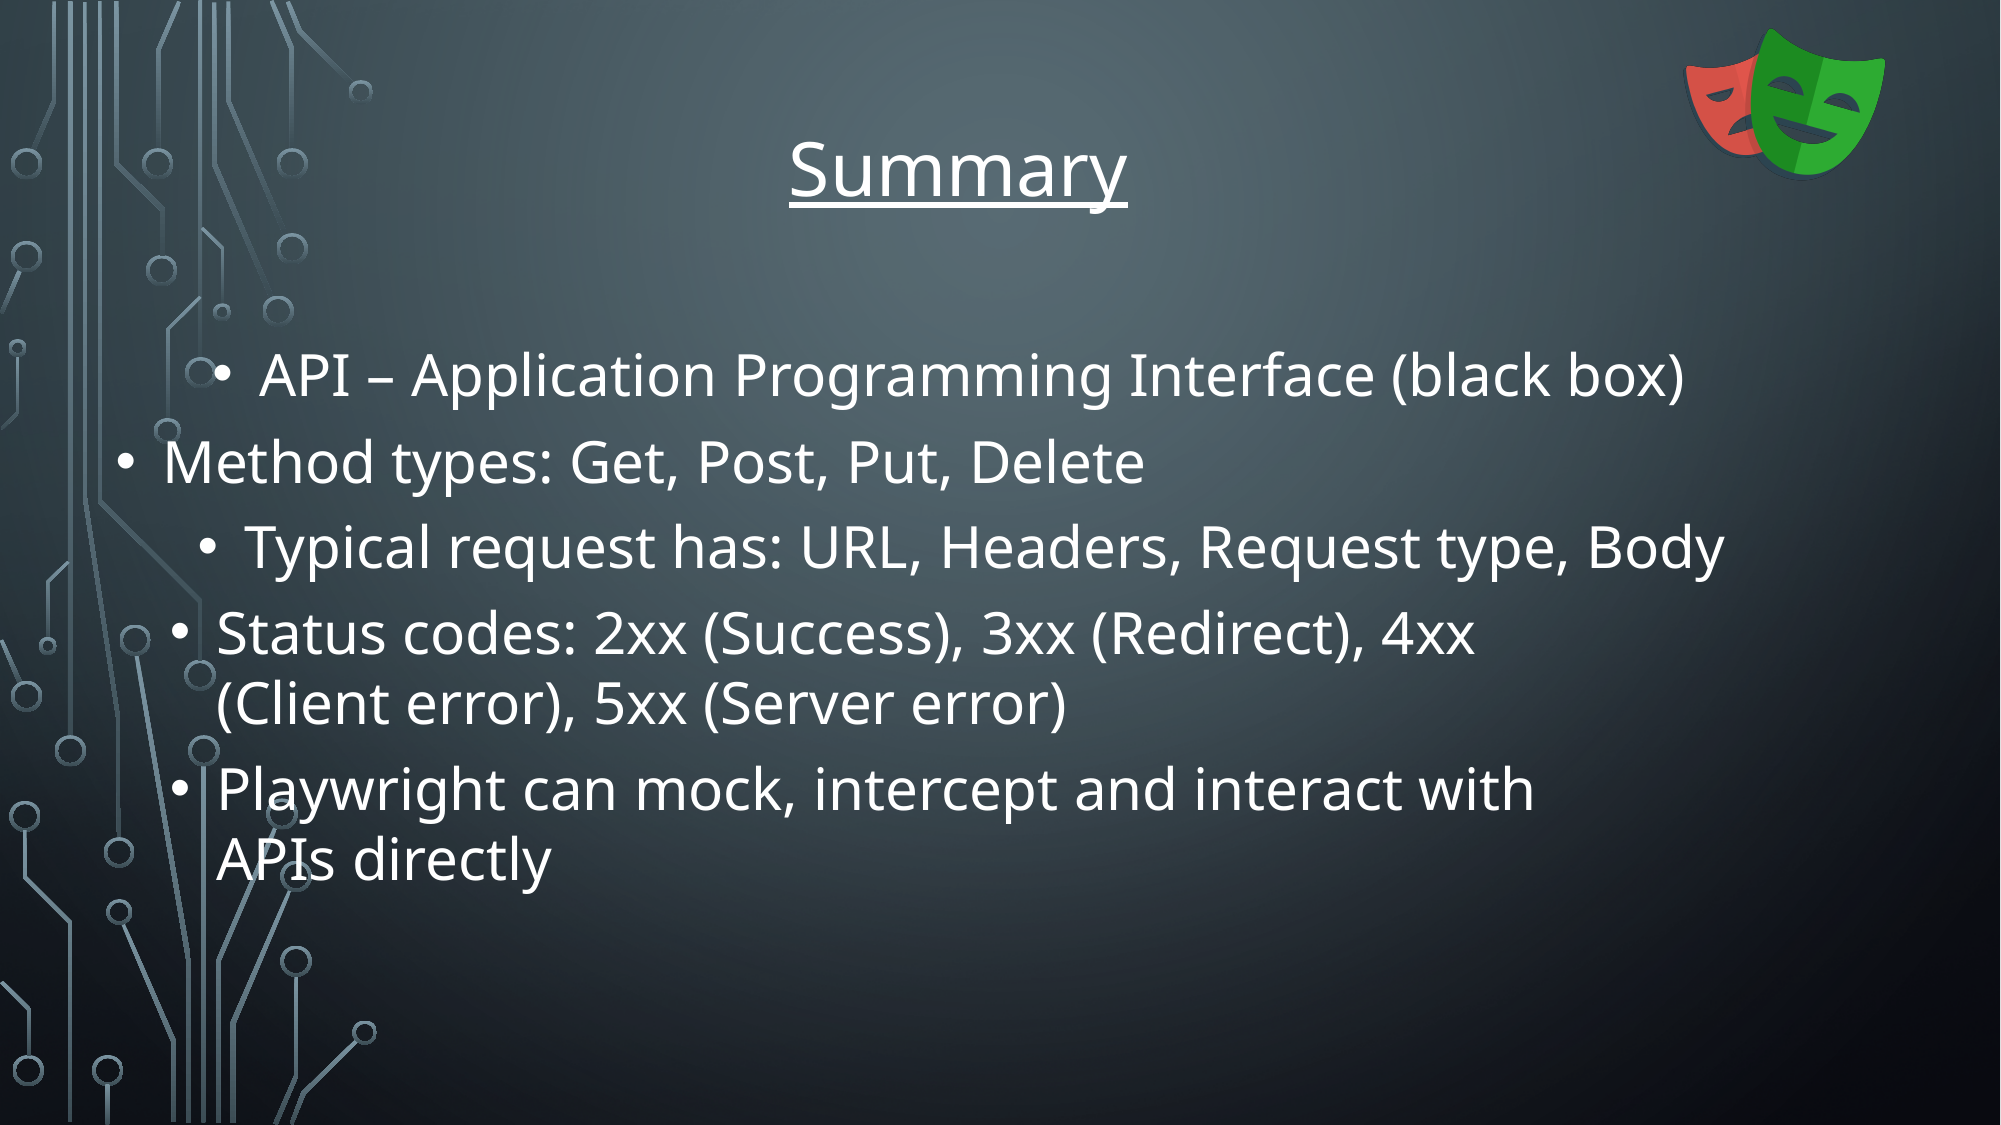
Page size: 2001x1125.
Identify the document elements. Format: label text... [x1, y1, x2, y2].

text_box Summary [773, 114, 1143, 219]
text_box Status codes: 2xx (Success), 3xx (Redirect), 4xx (Client error), 5xx (Server error) [155, 588, 1665, 744]
text_box Typical request has: URL, Headers, Request type, Body [182, 502, 1741, 588]
text_box Playwright can mock, intercept and interact with APIs directly [155, 744, 1665, 900]
text_box Method types: Get, Post, Put, Delete [100, 417, 1161, 503]
picture [1670, 0, 1905, 219]
text_box API – Application Programming Interface (black box) [197, 330, 1700, 415]
